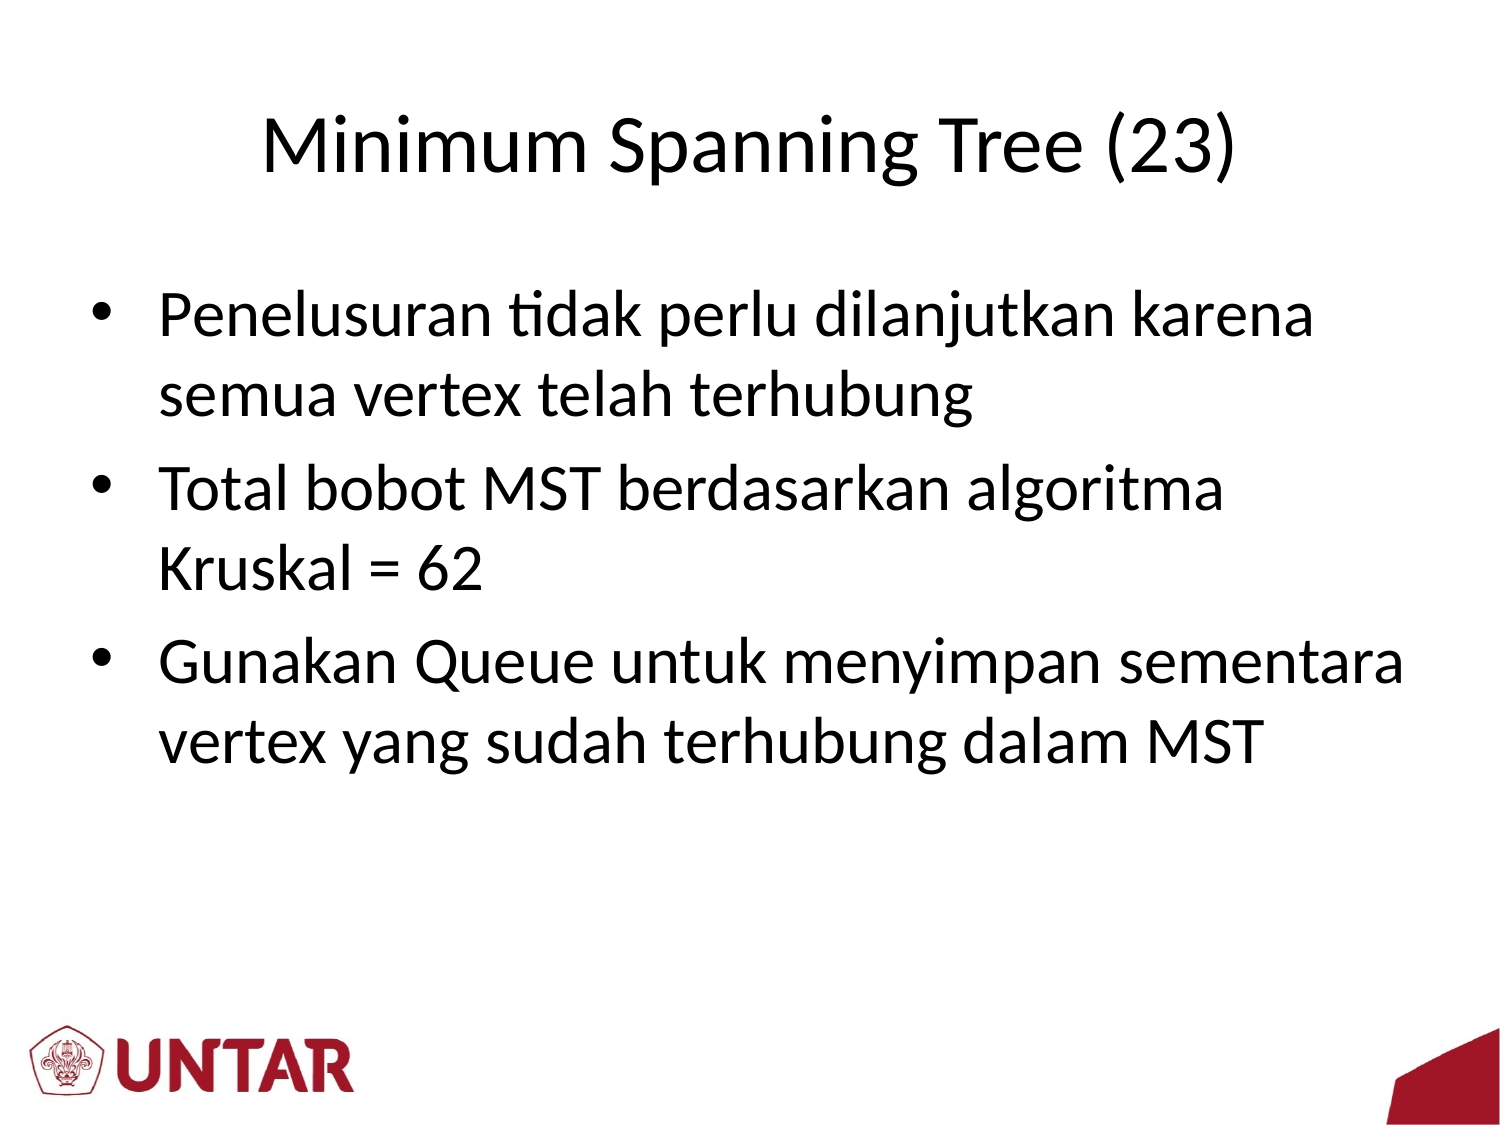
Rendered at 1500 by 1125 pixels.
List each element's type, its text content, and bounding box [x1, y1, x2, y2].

list Penelusuran tidak perlu dilanjutkan karena semua vertex telah terhubung Total bobot MST berdasarkan algoritma Kruskal = 62 Gunakan Queue untuk menyimpan sementara vertex yang sudah terhubung dalam MST [75, 262, 1425, 1005]
title Minimum Spanning Tree (23) [75, 45, 1425, 233]
picture [0, 0, 1500, 1125]
